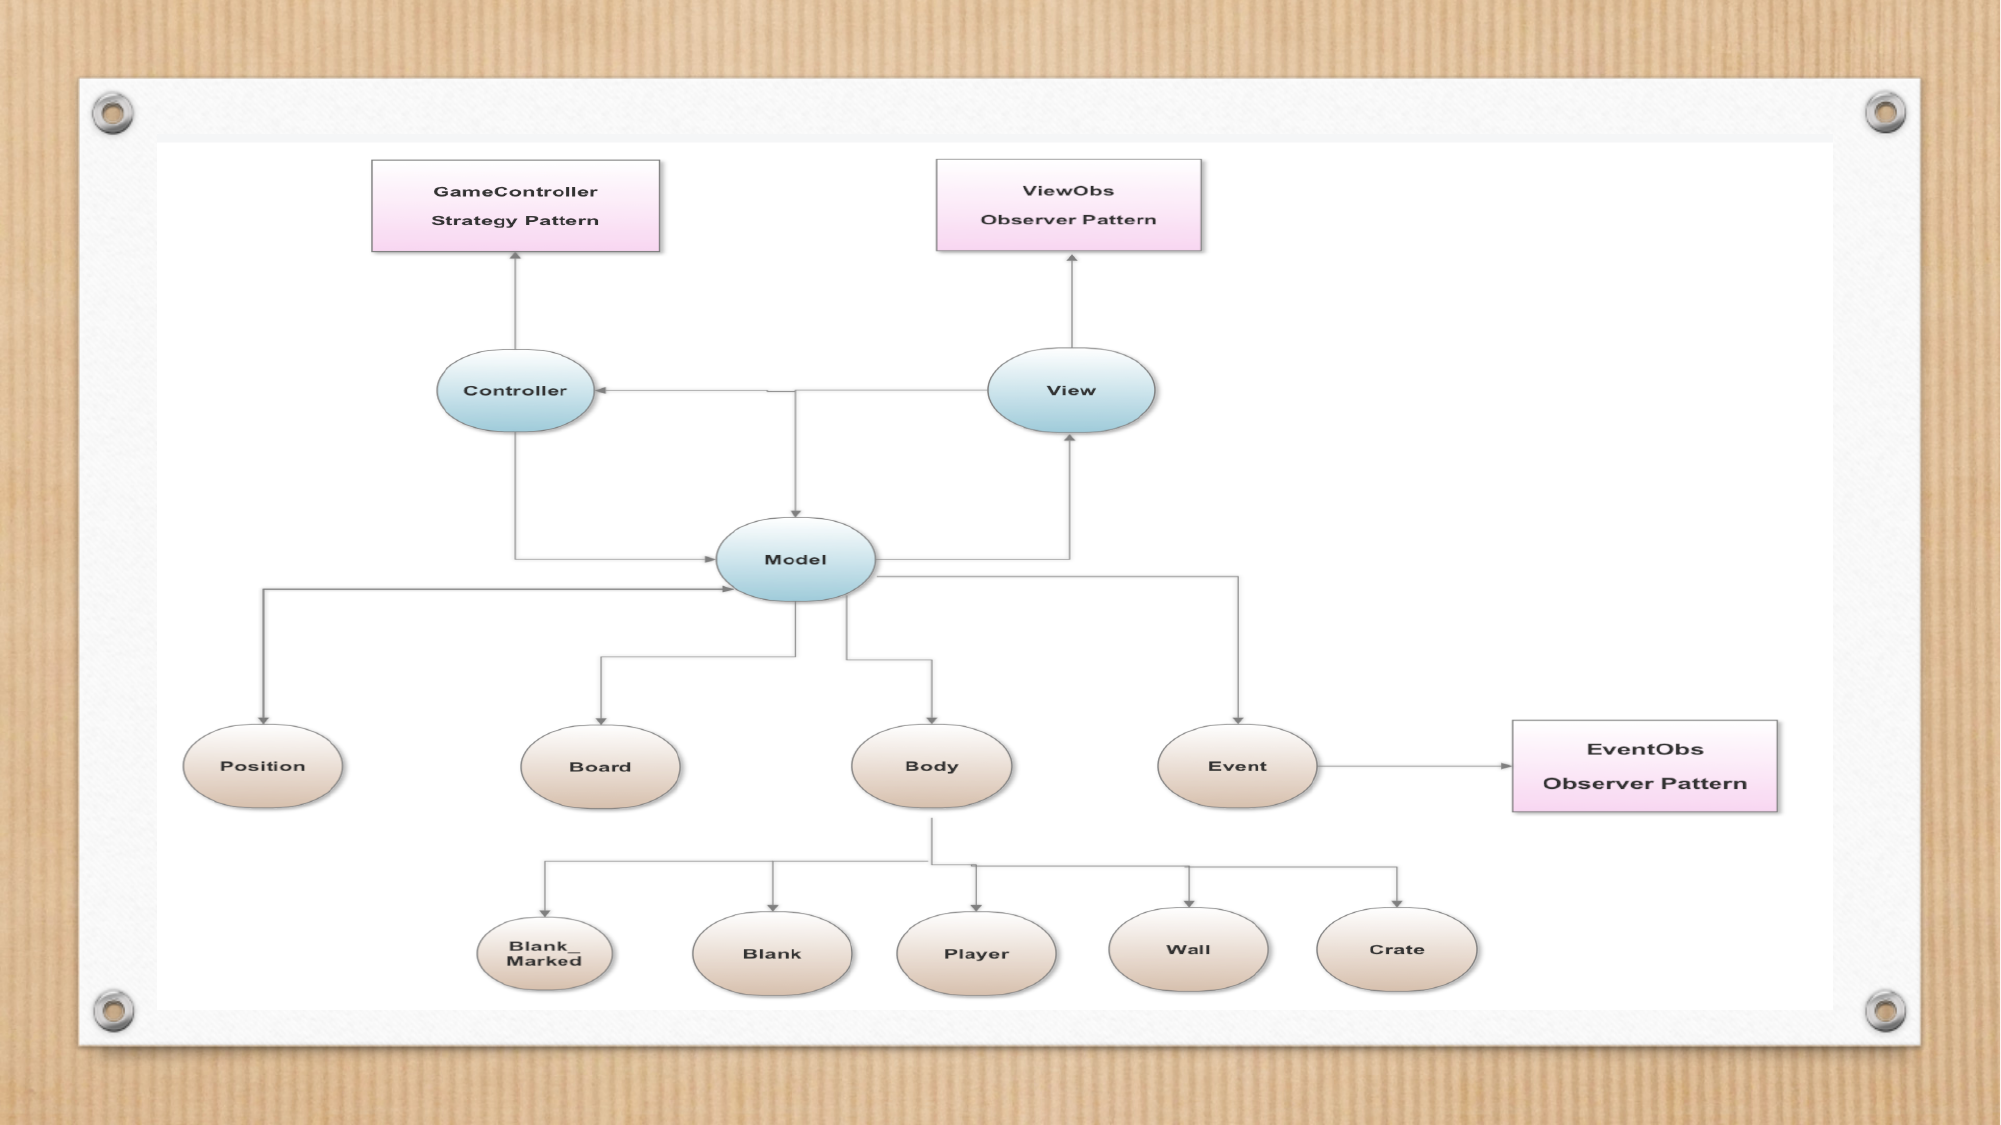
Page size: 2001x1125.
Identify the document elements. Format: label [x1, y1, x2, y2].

list [157, 134, 1833, 1010]
picture [0, 0, 2001, 1125]
